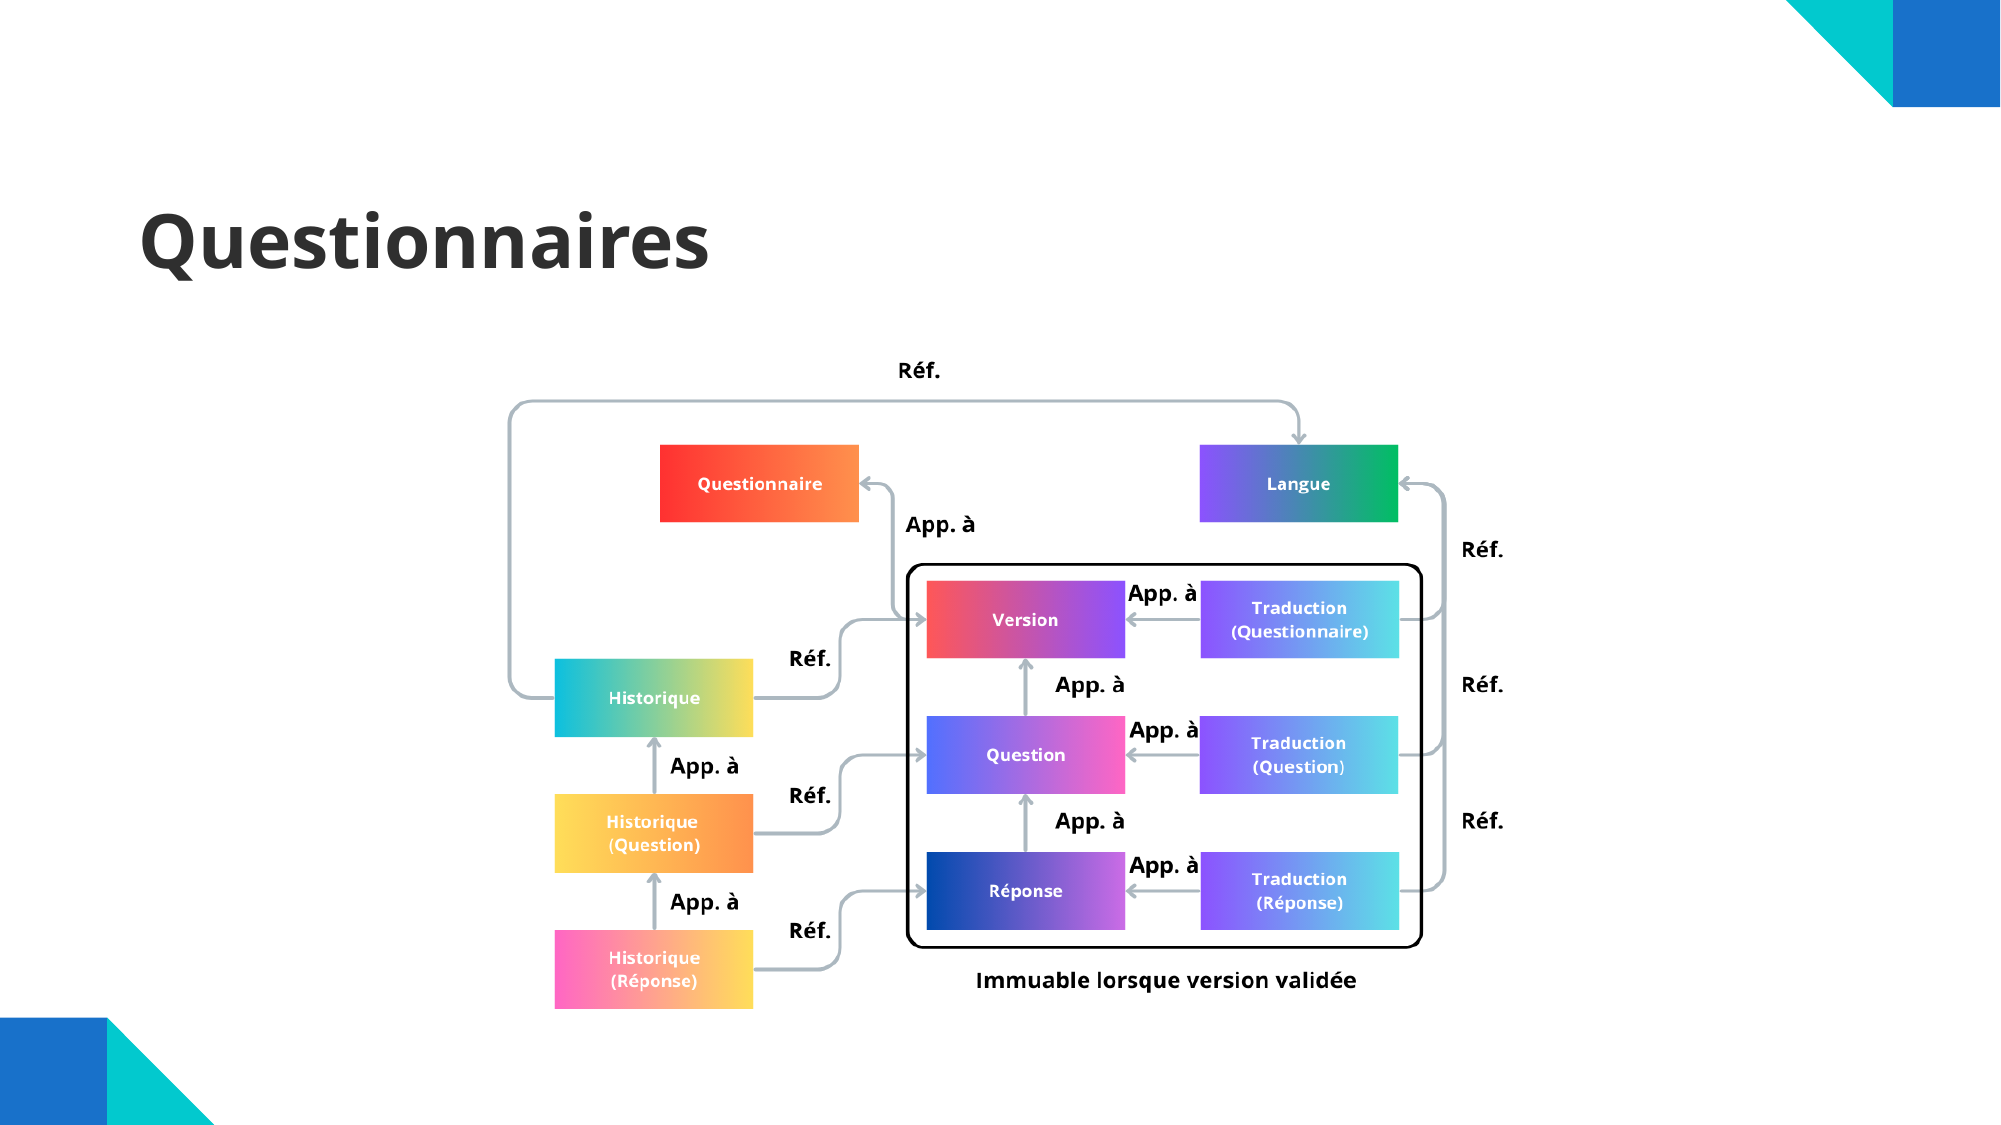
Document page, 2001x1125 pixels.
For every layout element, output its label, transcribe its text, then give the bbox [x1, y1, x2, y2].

title Questionnaires [138, 145, 1862, 332]
picture [459, 347, 1541, 1046]
